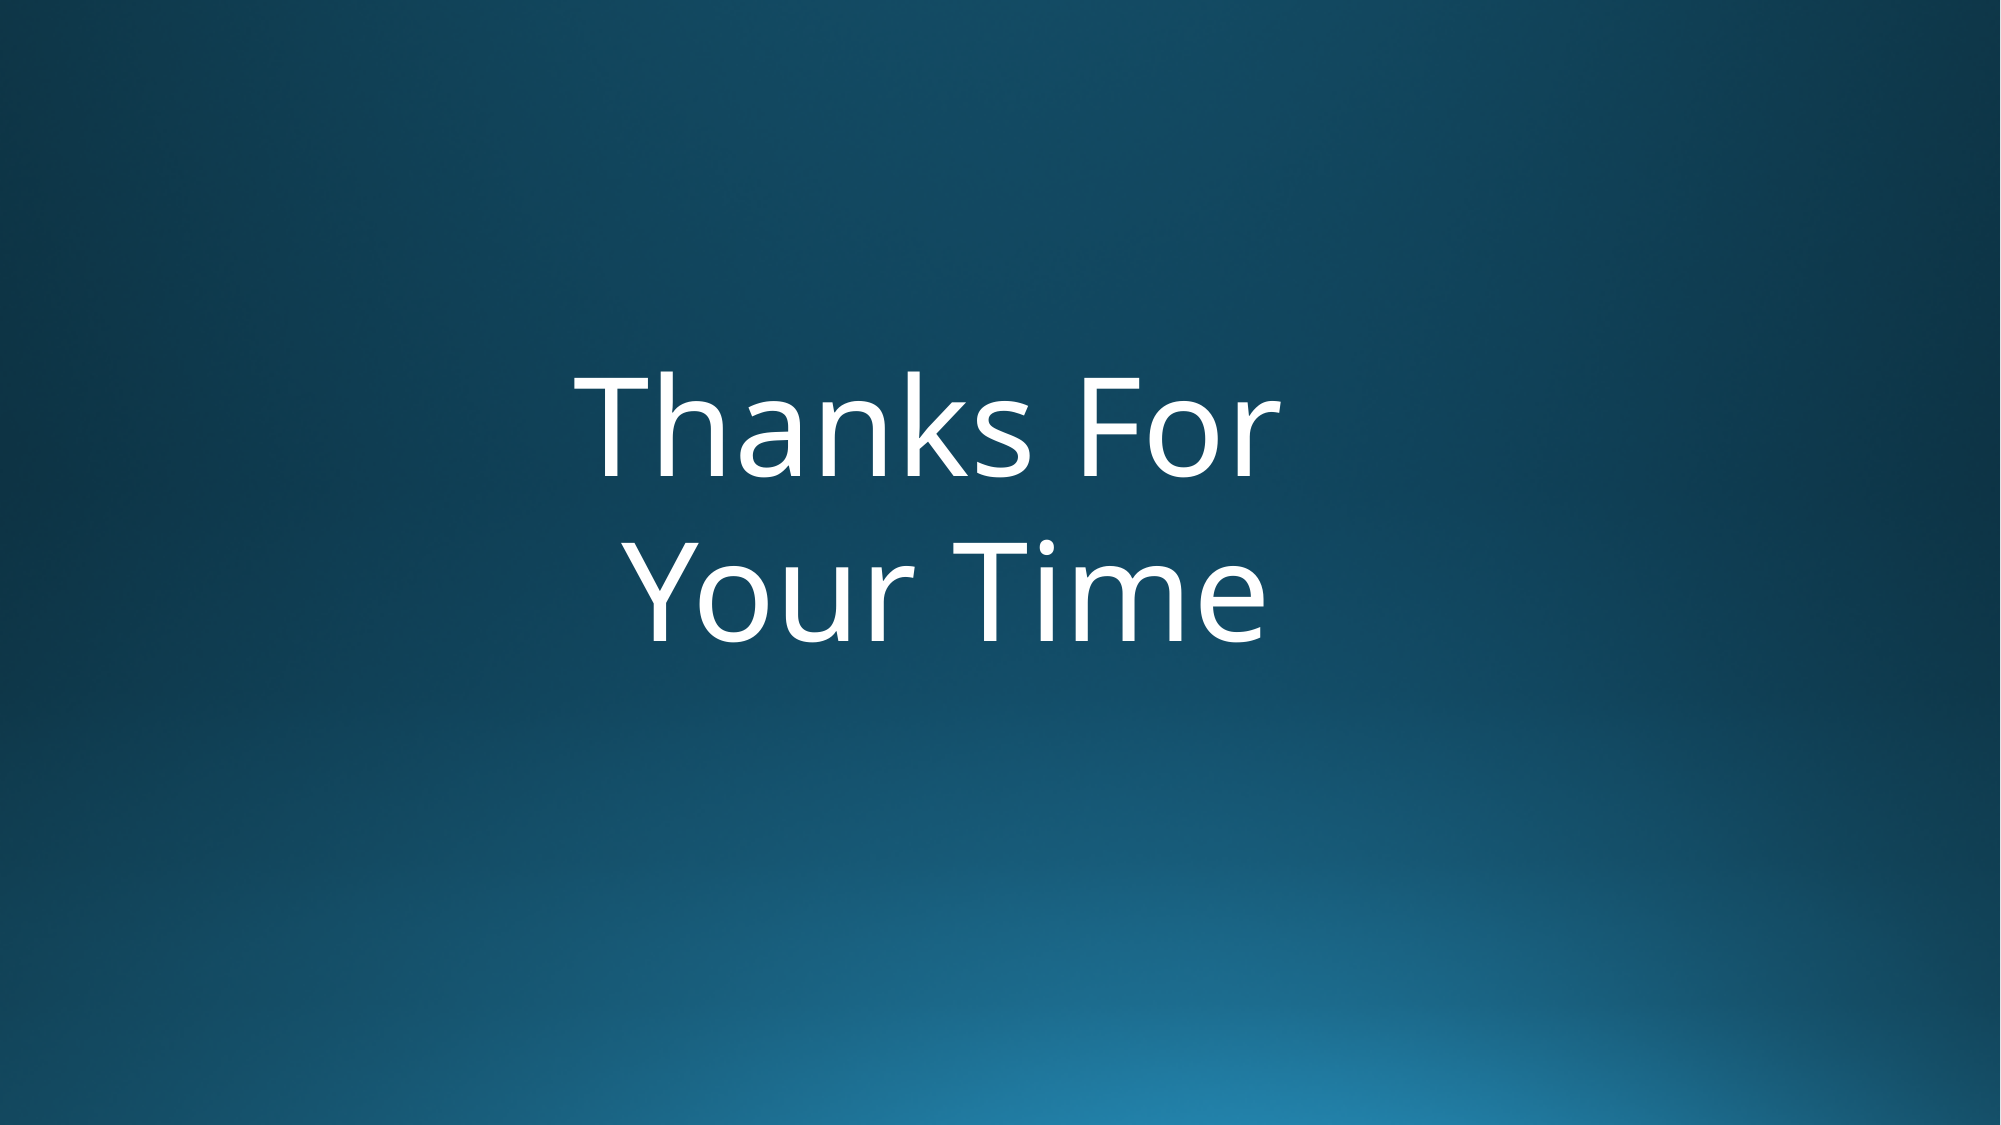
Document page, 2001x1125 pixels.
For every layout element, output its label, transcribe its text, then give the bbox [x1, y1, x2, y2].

picture [0, 0, 2001, 1125]
text_box Thanks For Your Time [471, 331, 1421, 677]
